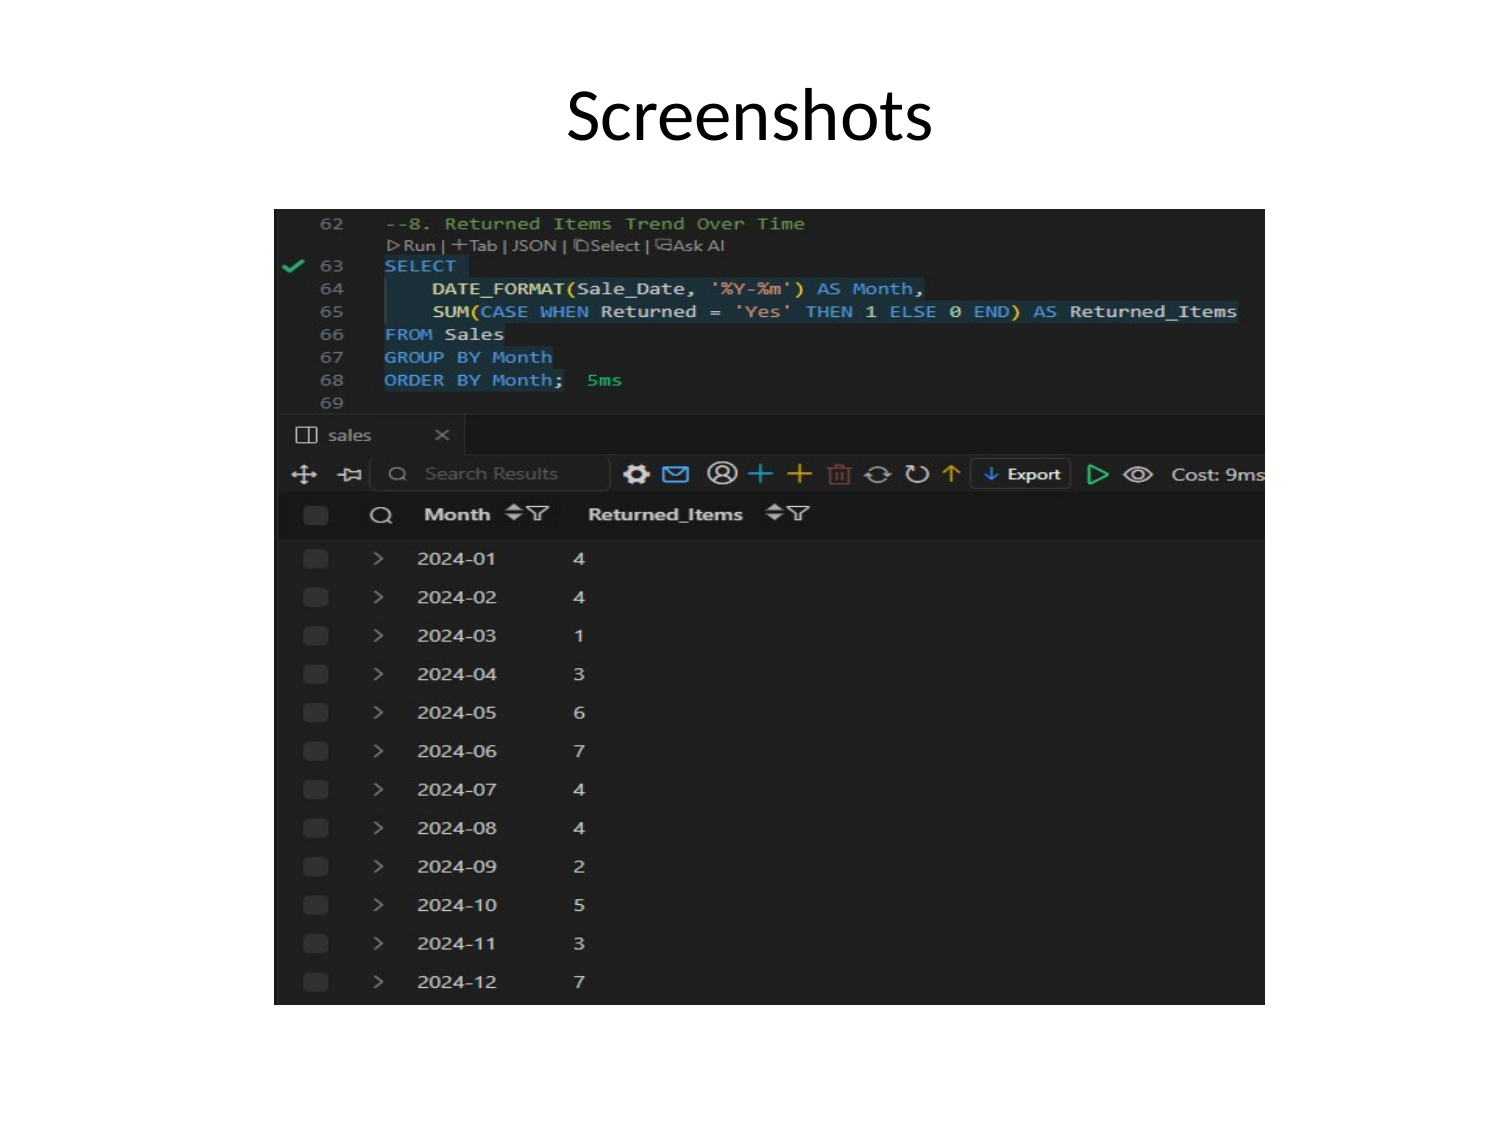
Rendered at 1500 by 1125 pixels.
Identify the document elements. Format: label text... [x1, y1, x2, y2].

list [274, 209, 1265, 1006]
title Screenshots [75, 45, 1425, 176]
